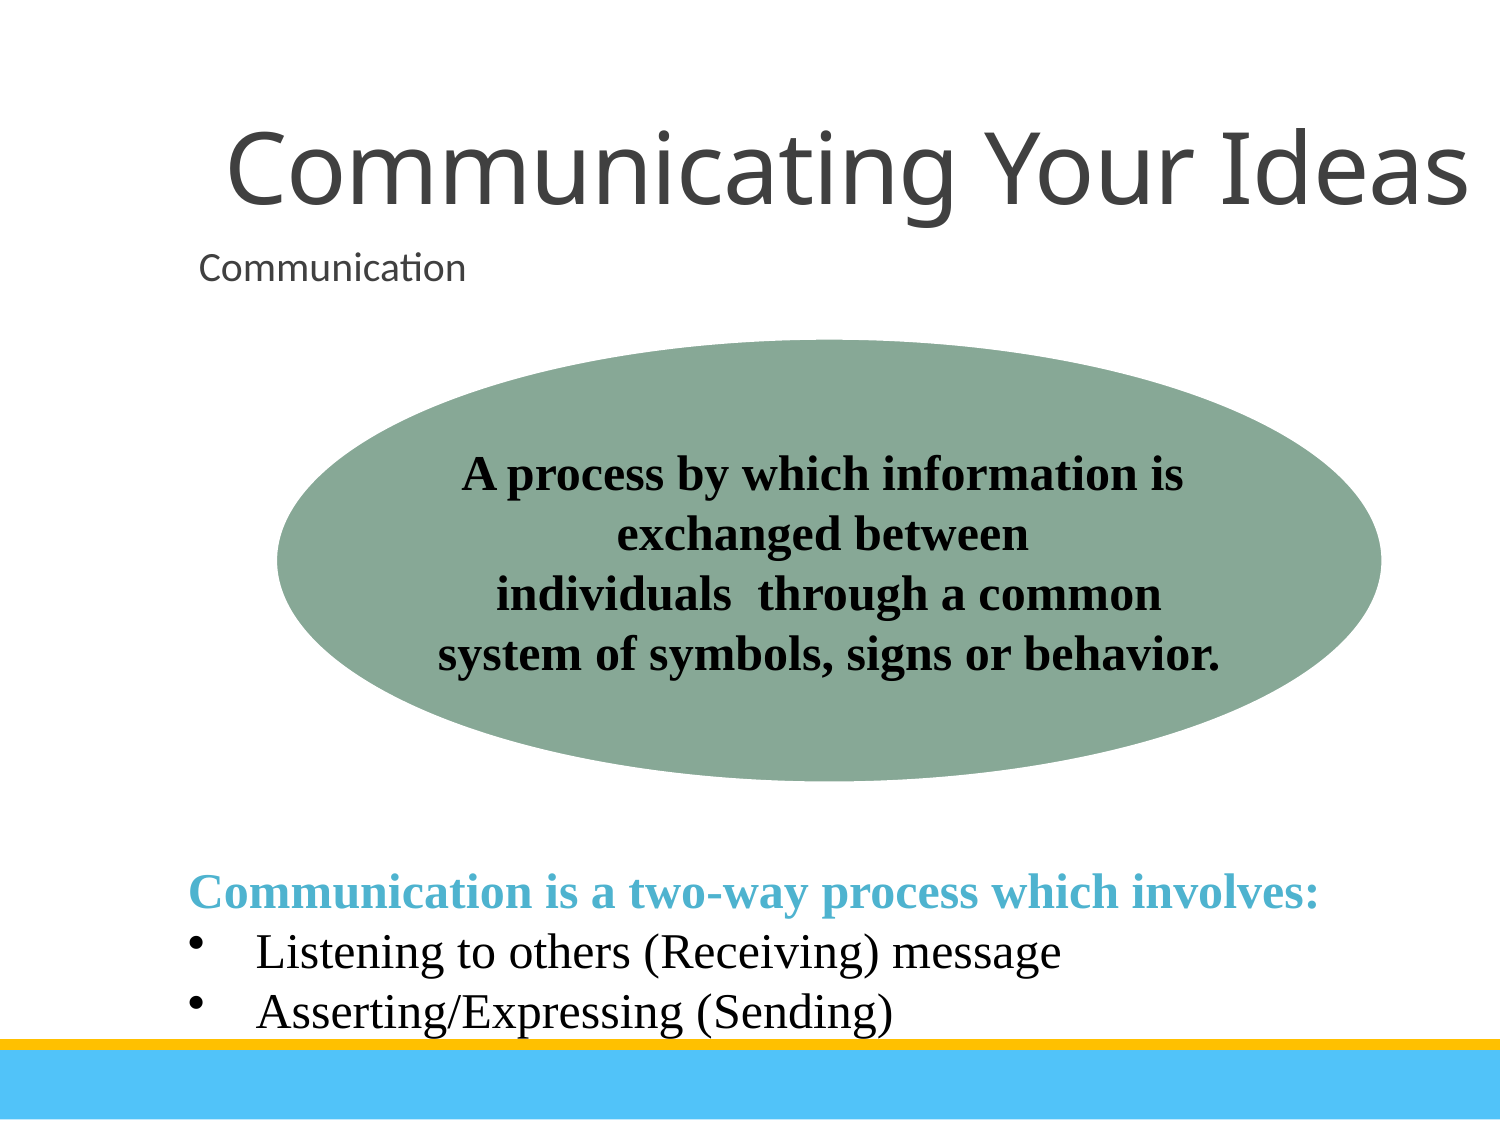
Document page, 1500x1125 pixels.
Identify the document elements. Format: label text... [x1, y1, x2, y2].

text_box A process by which information is exchanged between individuals through a common system of symbols, signs or behavior. [273, 336, 1385, 785]
text_box Communication is a two-way process which involves: Listening to others (Receiving) message Asserting/Expressing (Sending) [173, 851, 1460, 1046]
list Communication [198, 237, 1500, 324]
title Communicating Your Ideas [195, 45, 1500, 233]
